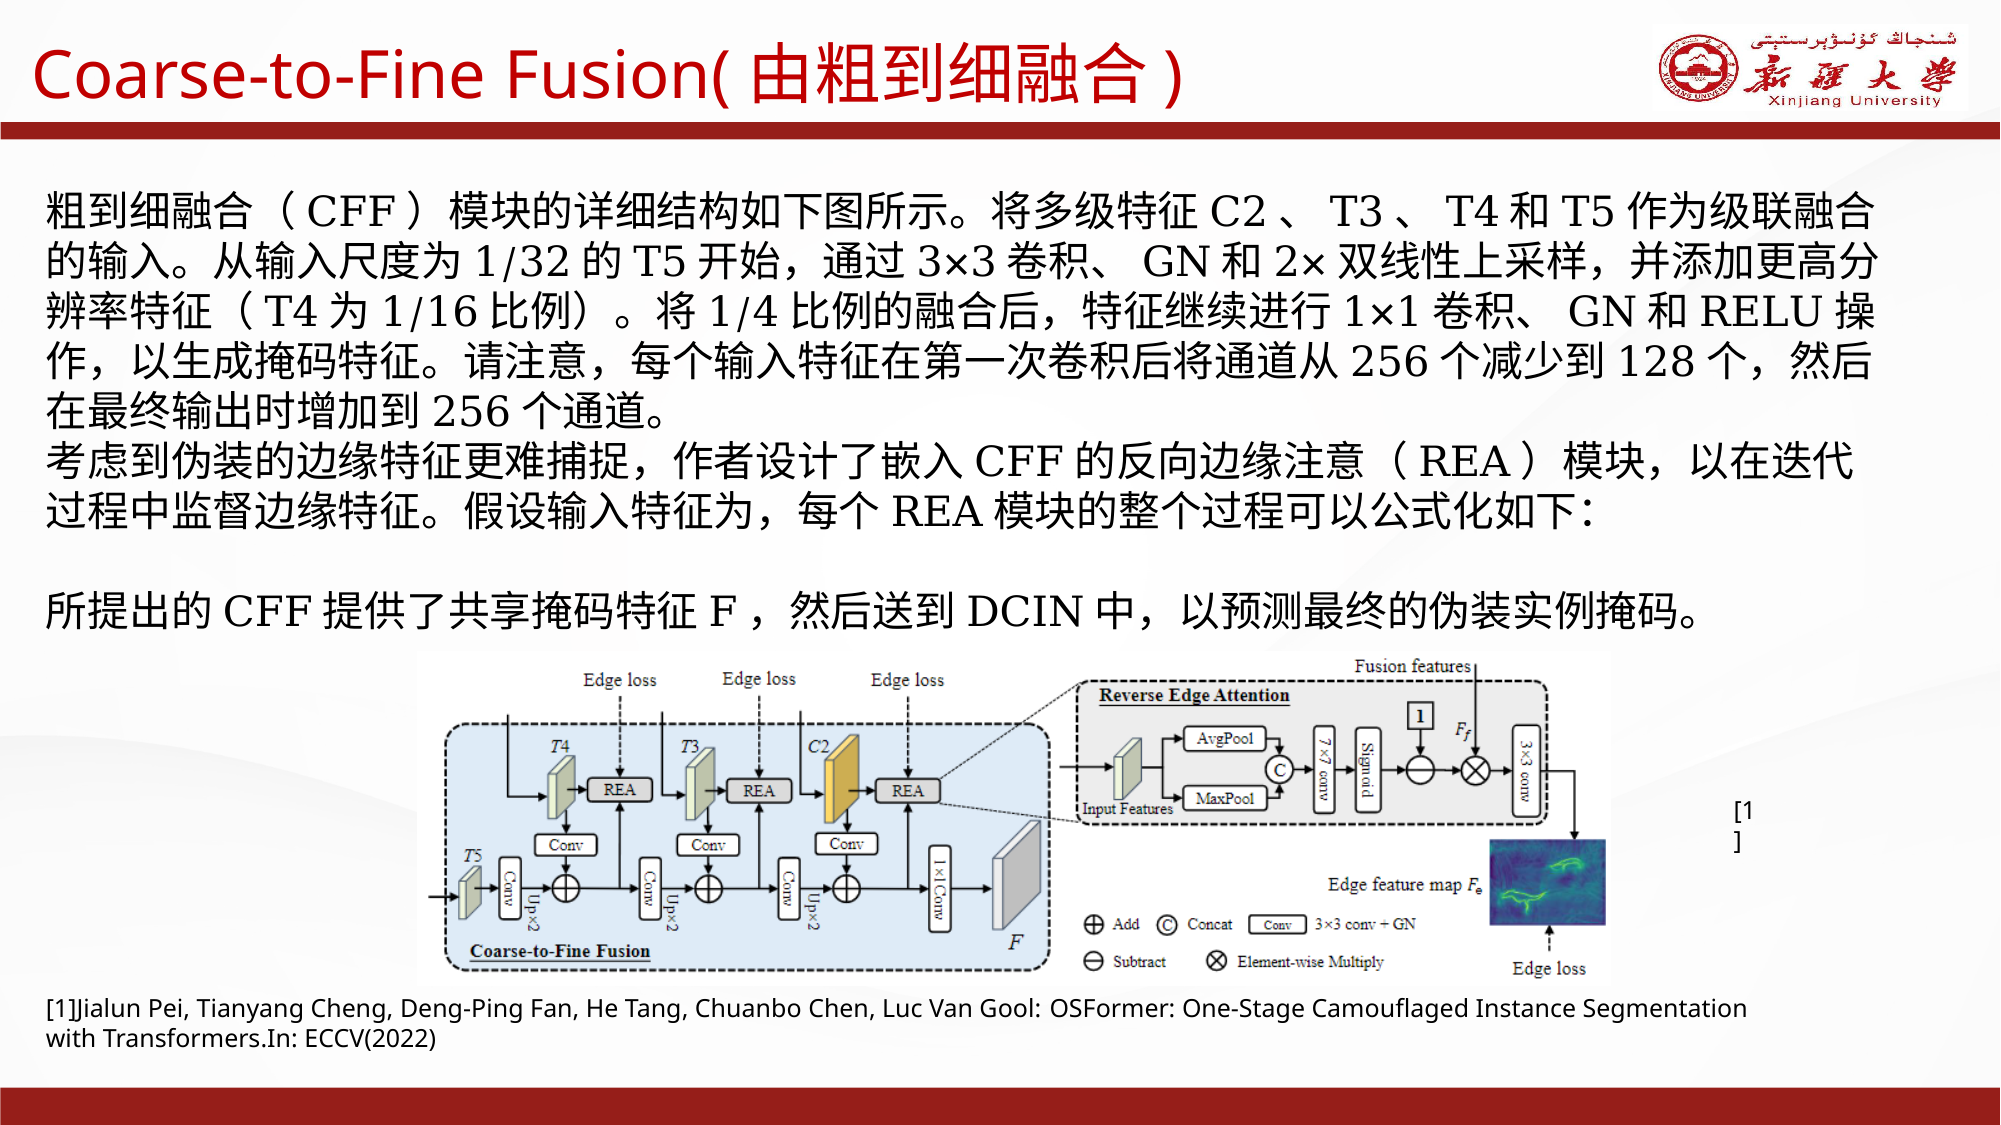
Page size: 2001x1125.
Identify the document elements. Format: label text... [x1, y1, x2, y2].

text_box [1]Jialun Pei, Tianyang Cheng, Deng-Ping Fan, He Tang, Chuanbo Chen, Luc Van Gool: OSFormer: One-Stage Camouflaged Instance Segmentation with Transformers.In: ECCV(2022) [31, 985, 2000, 1062]
text_box [0, 1086, 2000, 1125]
picture [0, 0, 2000, 121]
text_box [0, 121, 2000, 140]
text_box [1] [1718, 787, 1778, 862]
text_box Coarse-to-Fine Fusion(由粗到细融合) [31, 24, 1423, 113]
picture [0, 140, 2000, 1086]
